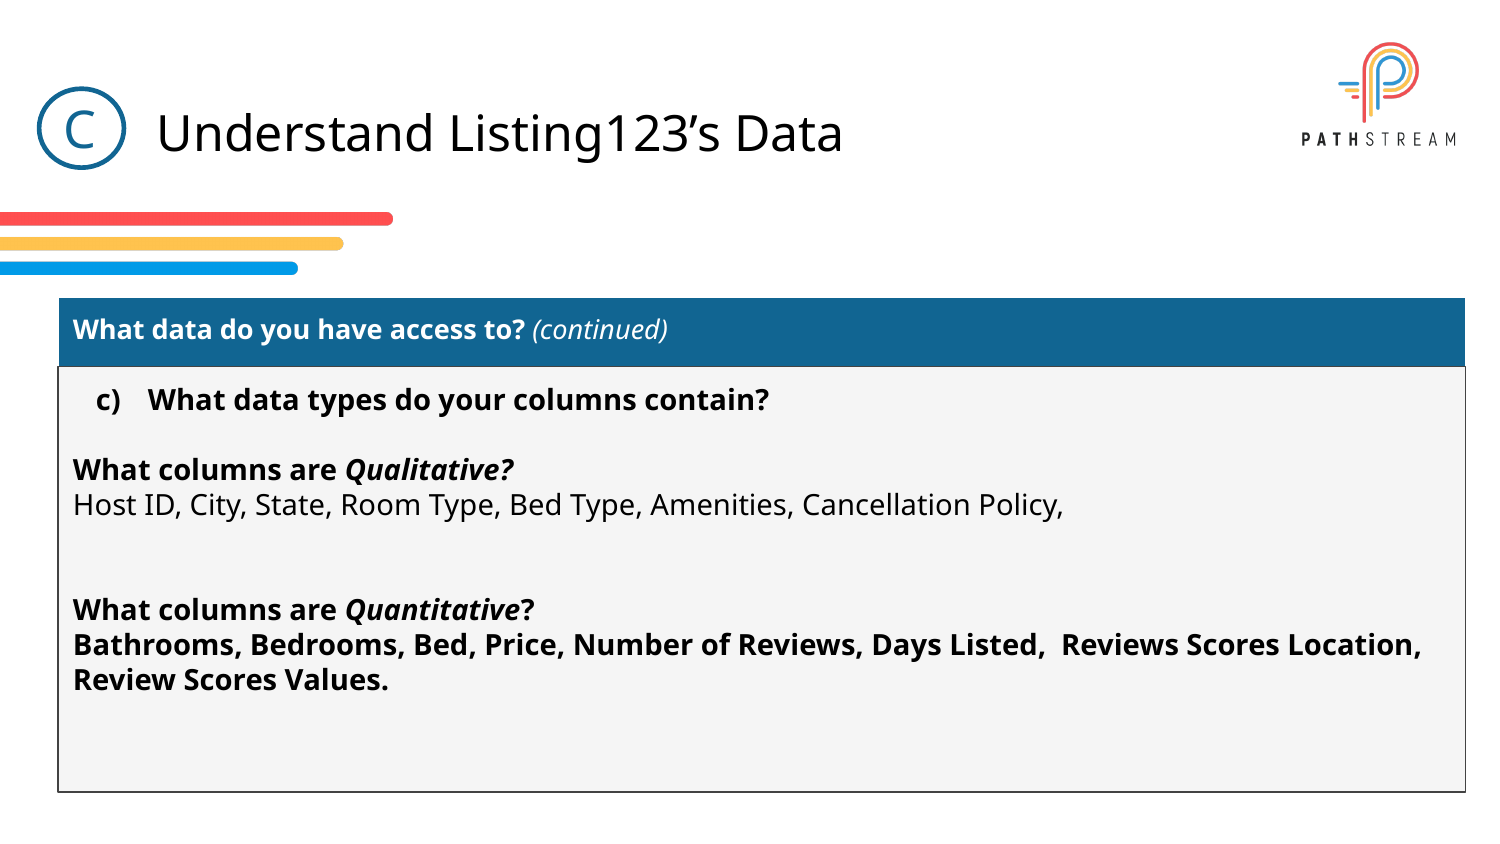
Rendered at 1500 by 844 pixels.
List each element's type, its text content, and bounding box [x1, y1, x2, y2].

picture [0, 212, 393, 275]
text_box [39, 103, 48, 153]
text_box C [48, 87, 128, 169]
text_box What data types do your columns contain? What columns are Qualitative? Host ID, City, State, Room Type, Bed Type, Amenities, Cancellation Policy, What columns are Quantitative? Bathrooms, Bedrooms, Bed, Price, Number of Reviews, Days Listed, Reviews Scores Location, Review Scores Values. [57, 366, 1466, 793]
text_box What data do you have access to? (continued) [57, 297, 1466, 366]
title Understand Listing123’s Data [141, 86, 1186, 194]
picture [1191, 0, 1500, 205]
